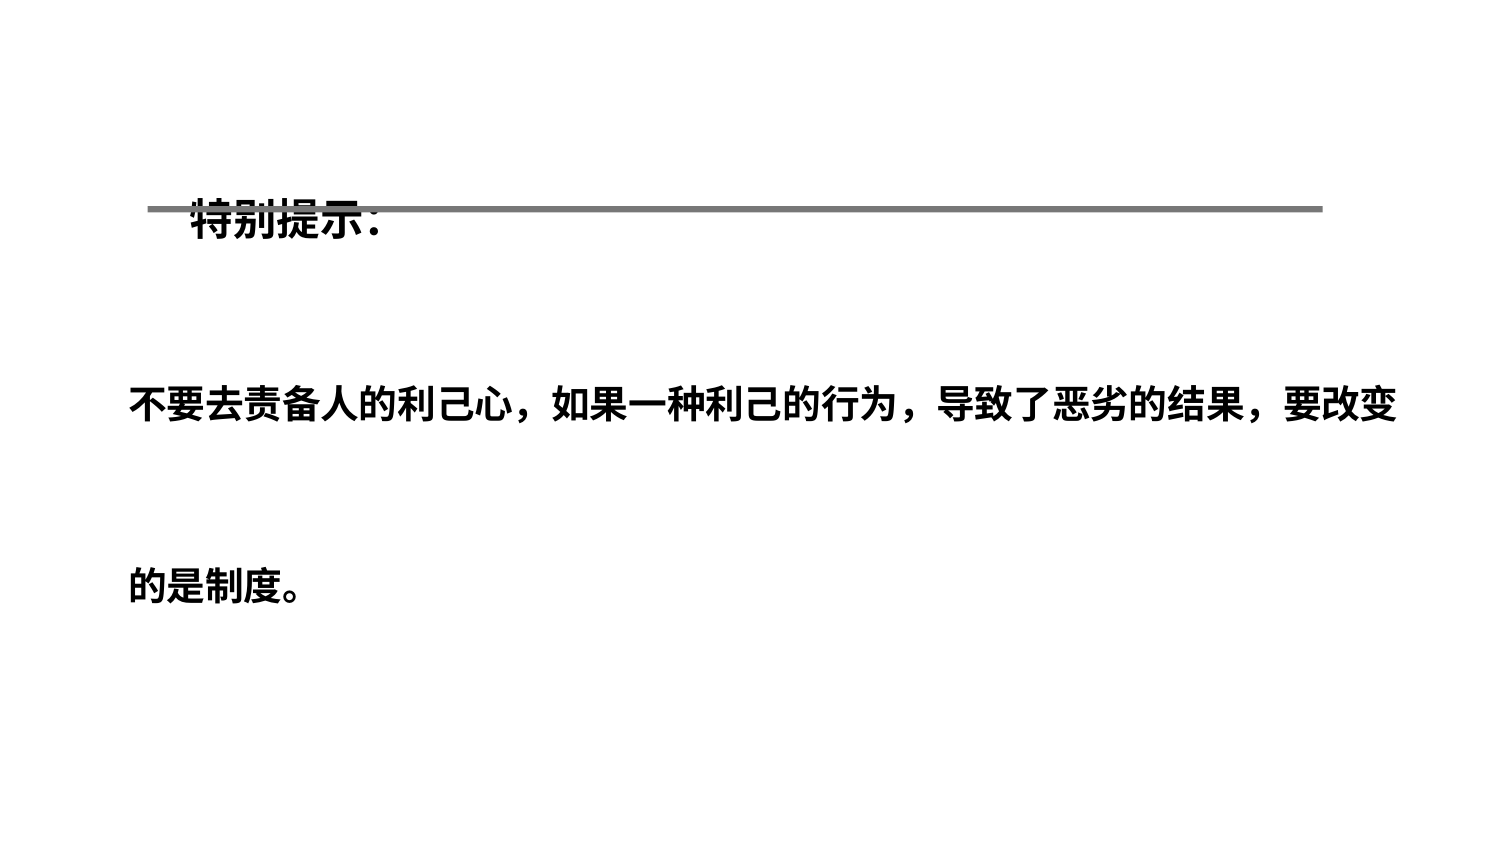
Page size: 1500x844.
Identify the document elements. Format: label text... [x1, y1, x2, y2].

text_box 特别提示： 不要去责备人的利己心，如果一种利己的行为，导致了恶劣的结果，要改变的是制度。 [65, 32, 1441, 616]
